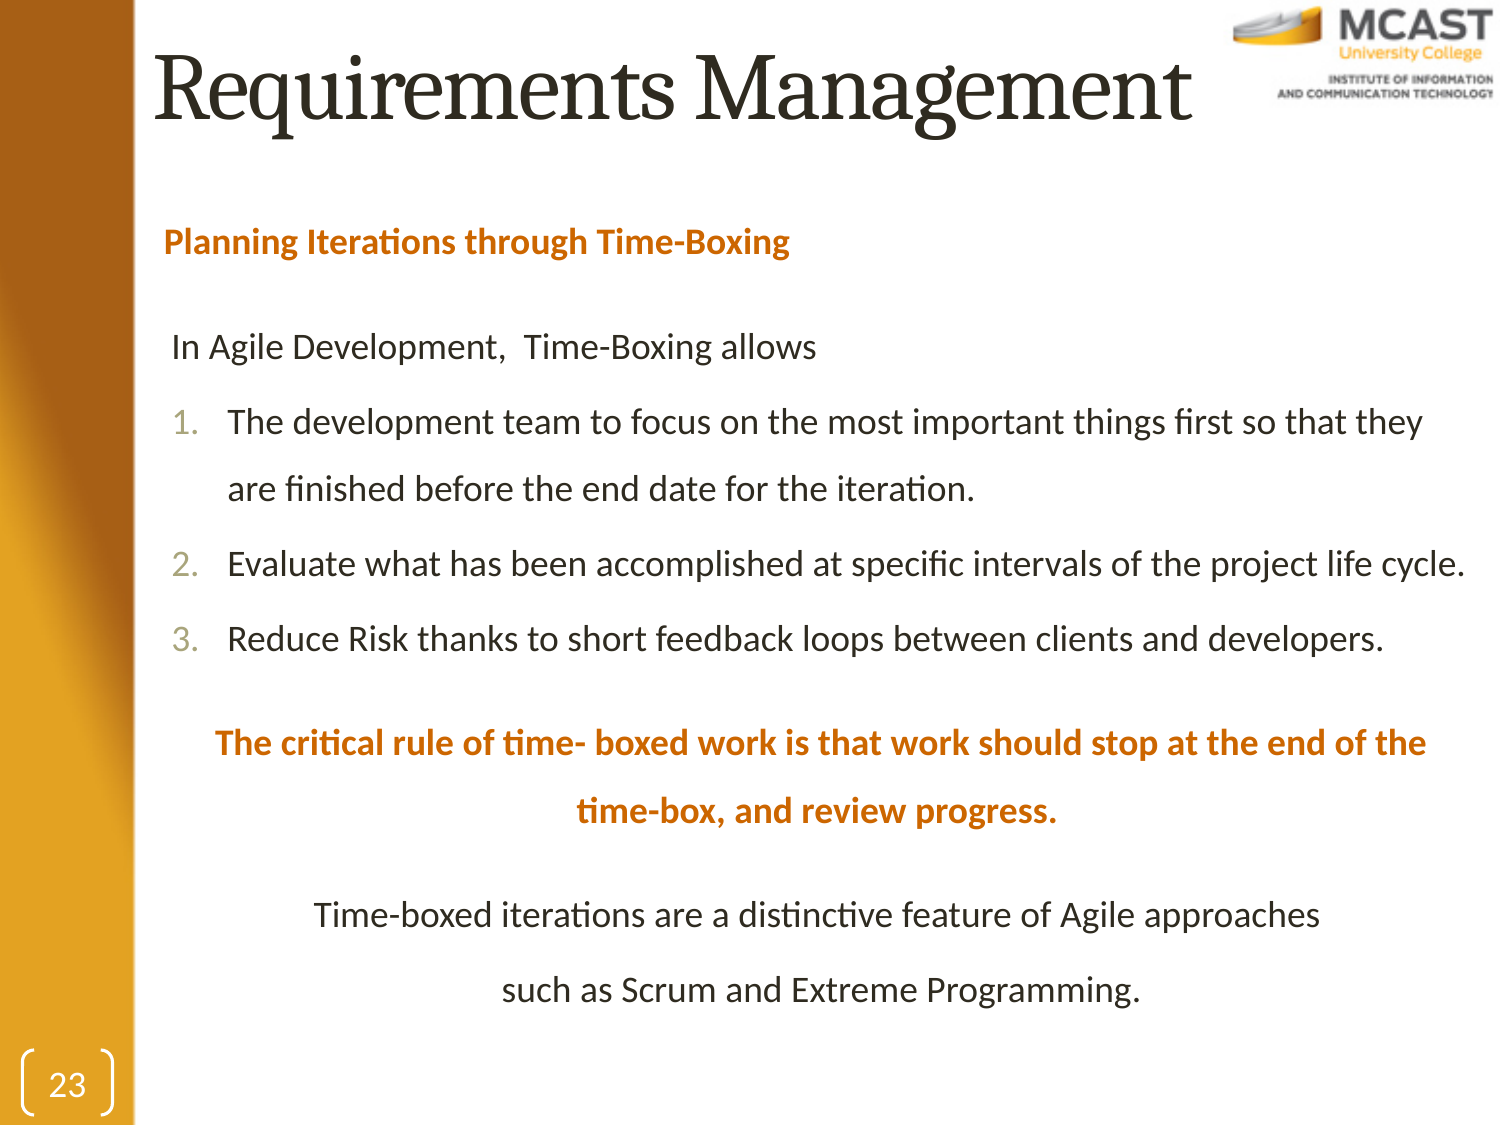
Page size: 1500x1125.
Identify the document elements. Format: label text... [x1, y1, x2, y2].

title Requirements Management [137, 0, 1500, 175]
slide_number 23 [20, 1048, 115, 1117]
list Planning Iterations through Time-Boxing In Agile Development, Time-Boxing allows The development team to focus on the most important things first so that they are finished before the end date for the iteration. Evaluate what has been accomplished at specific intervals of the project life cycle. Reduce Risk thanks to short feedback loops between clients and developers. The critical rule of time- boxed work is that work should stop at the end of the time-box, and review progress. Time-boxed iterations are a distinctive feature of Agile approaches such as Scrum and Extreme Programming. [137, 187, 1488, 1013]
picture [0, 0, 1500, 1125]
